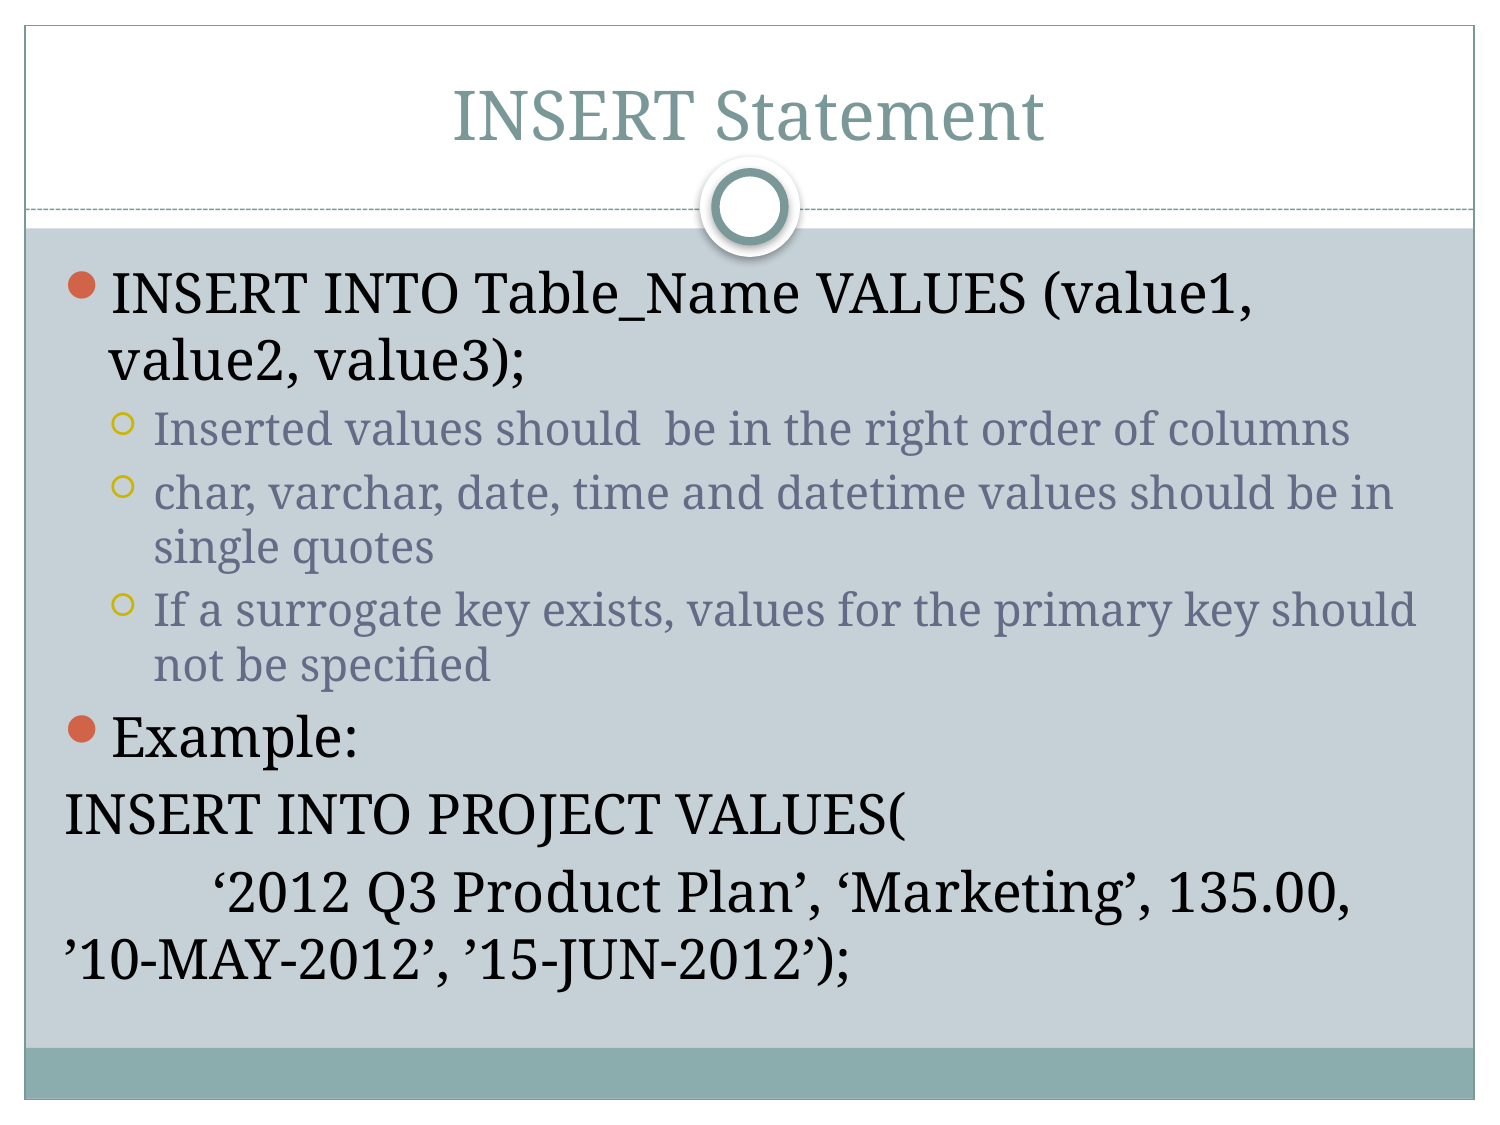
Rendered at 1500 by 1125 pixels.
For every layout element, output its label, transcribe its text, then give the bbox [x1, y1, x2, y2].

list INSERT INTO Table_Name VALUES (value1, value2, value3); Inserted values should be in the right order of columns char, varchar, date, time and datetime values should be in single quotes If a surrogate key exists, values for the primary key should not be specified Example: INSERT INTO PROJECT VALUES( ‘2012 Q3 Product Plan’, ‘Marketing’, 135.00, ’10-MAY-2012’, ’15-JUN-2012’); [49, 250, 1445, 1001]
title INSERT Statement [49, 37, 1450, 162]
